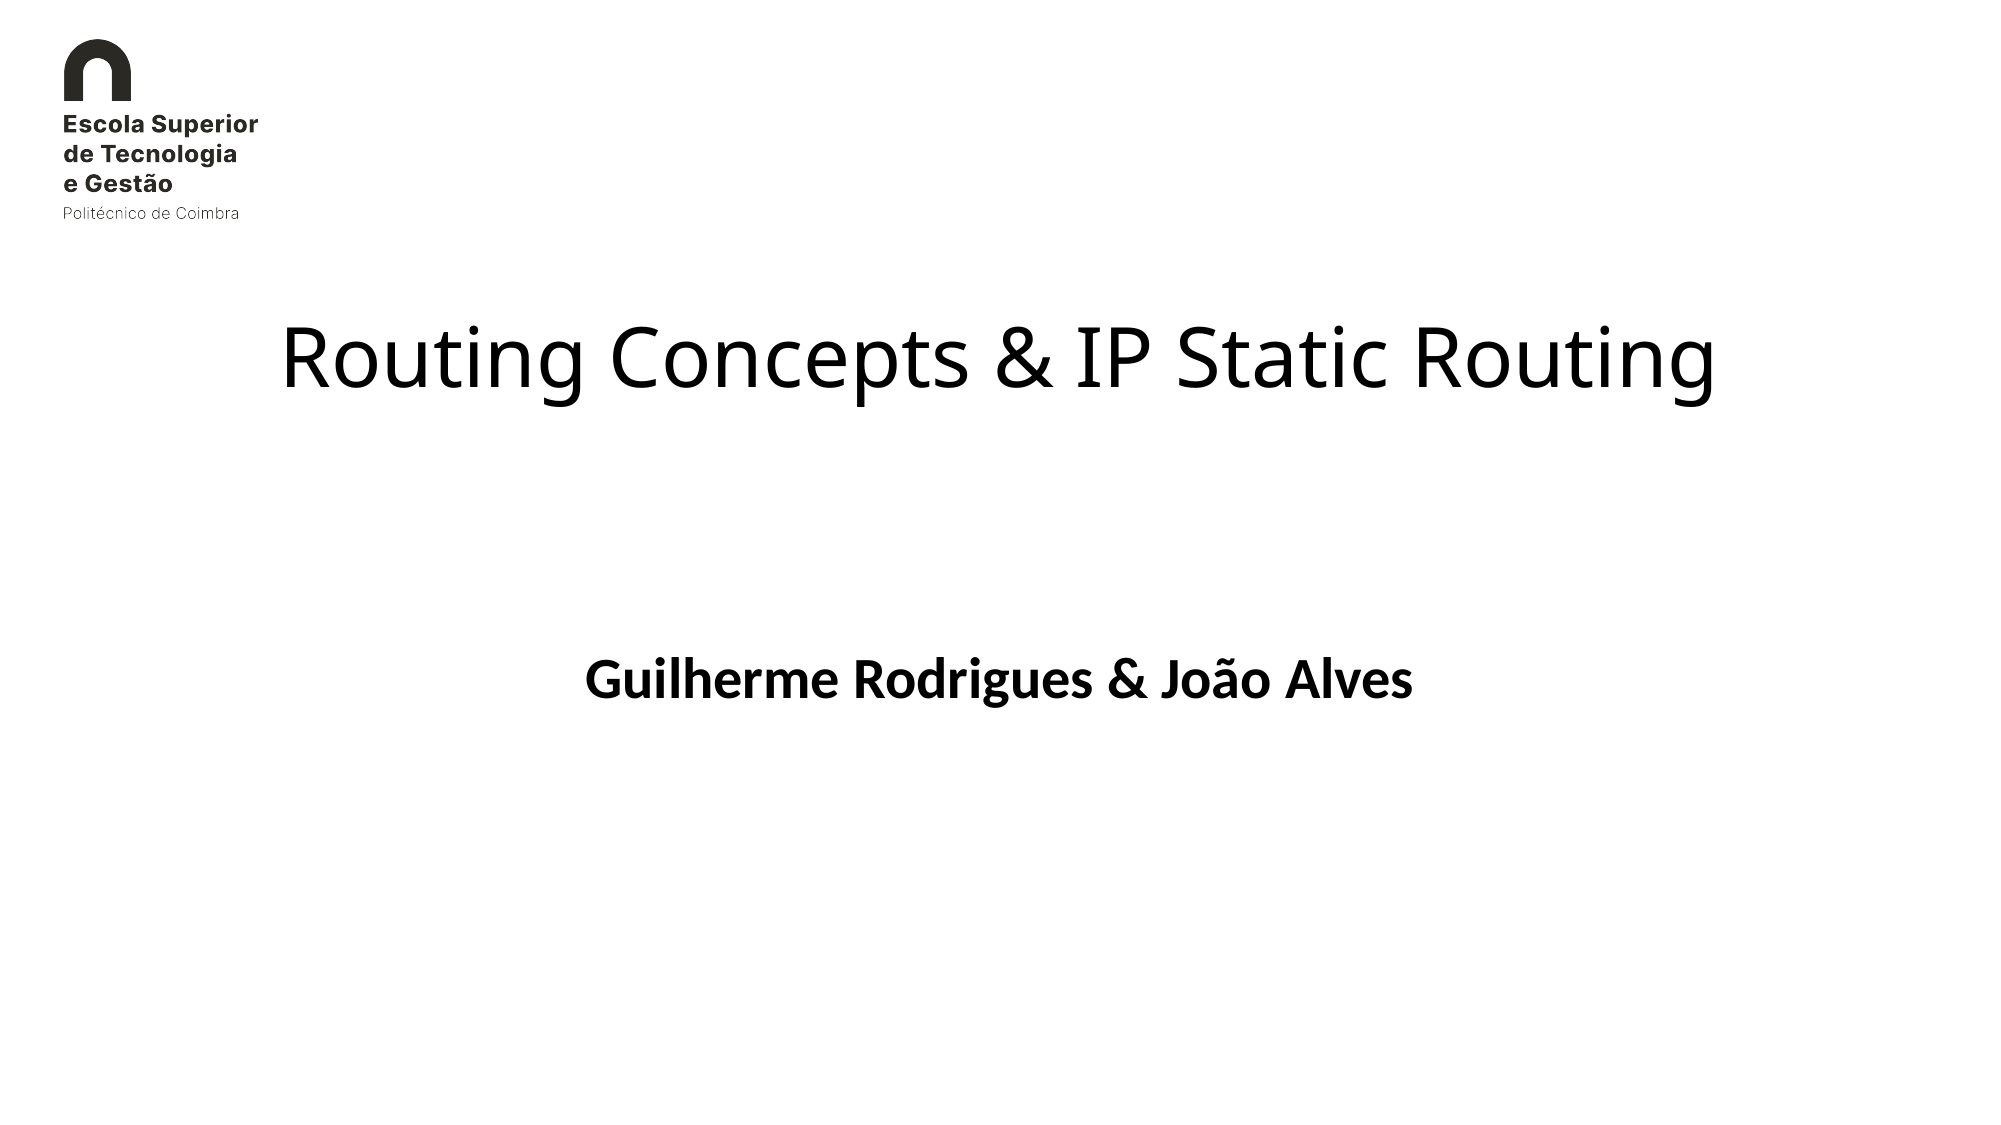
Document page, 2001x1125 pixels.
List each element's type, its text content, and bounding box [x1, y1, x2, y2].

subtitle Guilherme Rodrigues & João Alves [249, 590, 1750, 769]
title Routing Concepts & IP Static Routing [249, 239, 1750, 482]
picture [64, 39, 258, 219]
